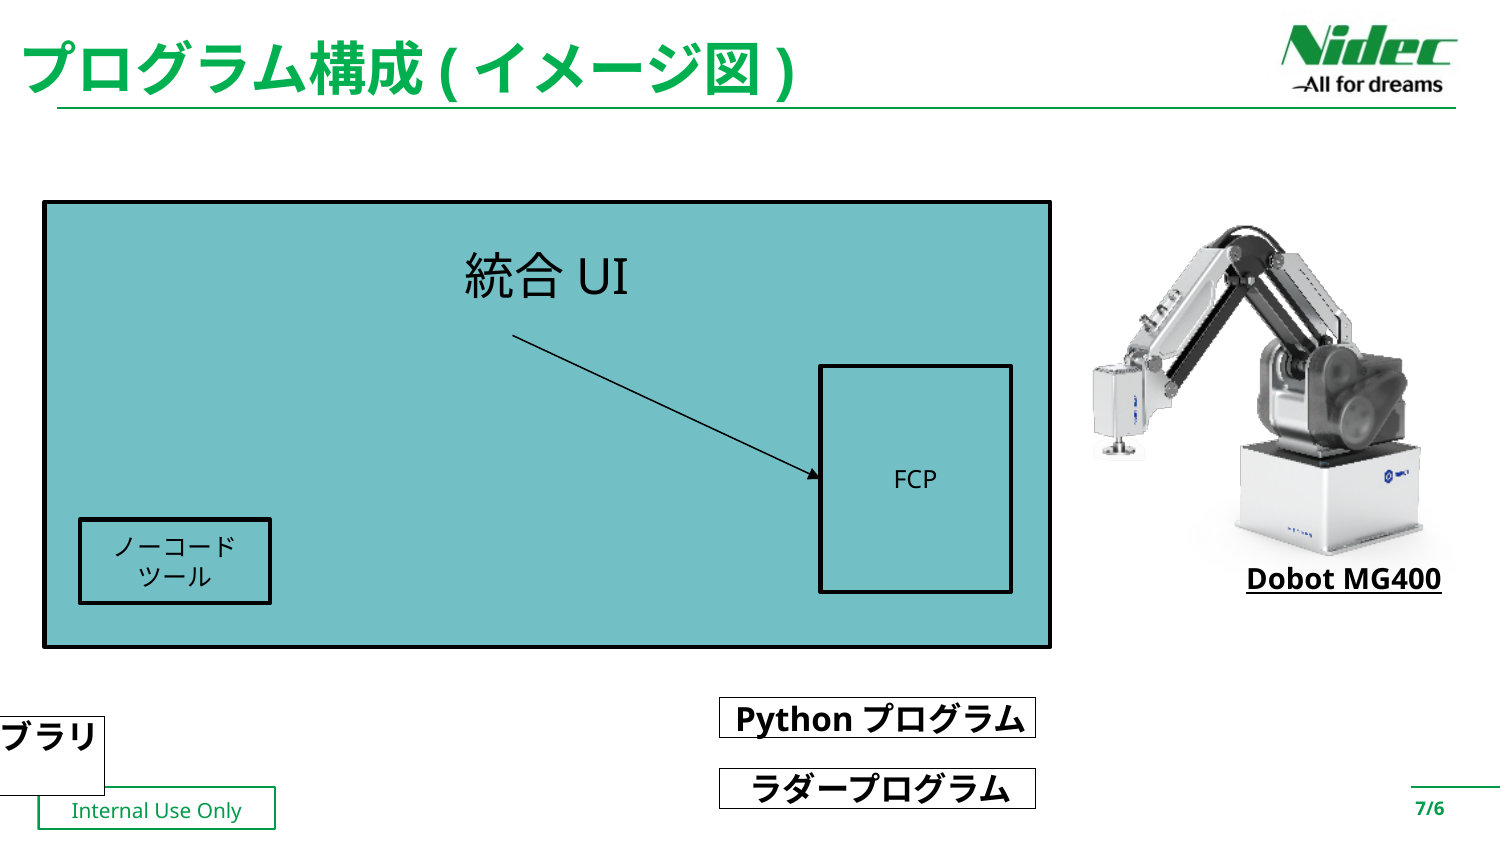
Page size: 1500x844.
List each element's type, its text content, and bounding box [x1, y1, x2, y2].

text_box 動作ライブラリ集 [0, 716, 105, 796]
picture [1075, 214, 1479, 604]
picture [1266, 10, 1473, 107]
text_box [512, 335, 821, 480]
text_box Pythonプログラム [719, 697, 1036, 738]
text_box ノーコードツール [78, 517, 272, 605]
text_box プログラム構成(イメージ図) [4, 24, 811, 110]
text_box FCP [818, 364, 1013, 594]
text_box 統合UI [42, 200, 1052, 649]
text_box ラダープログラム [719, 768, 1036, 809]
